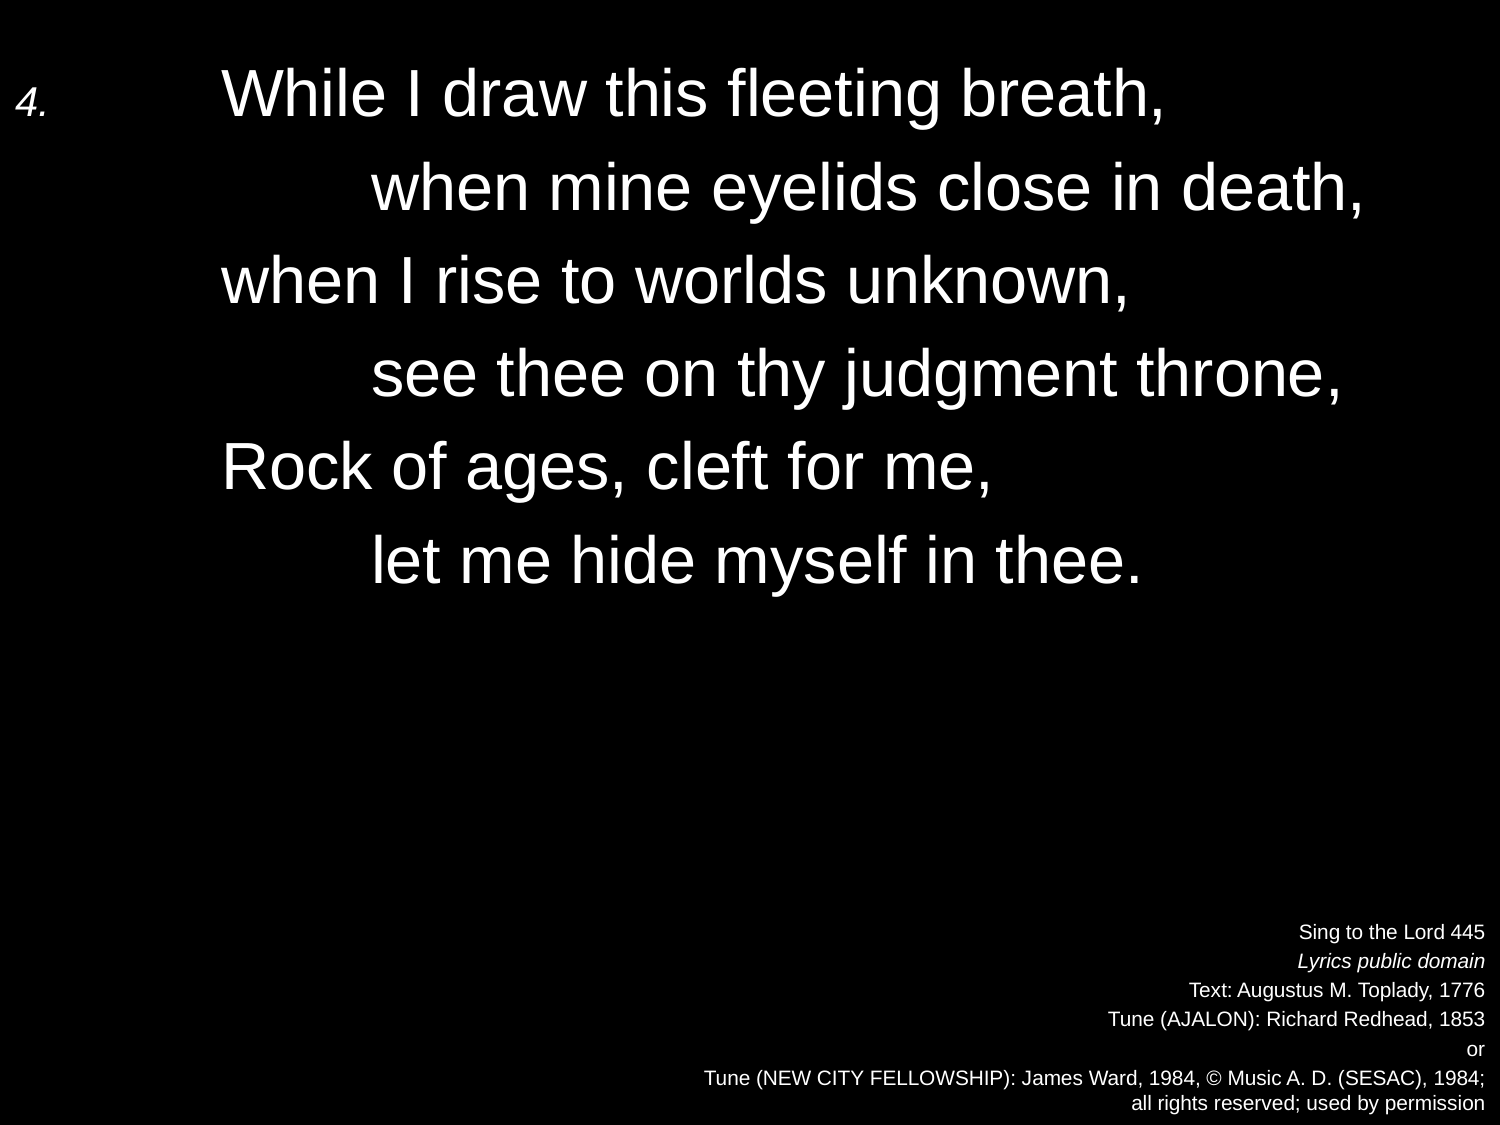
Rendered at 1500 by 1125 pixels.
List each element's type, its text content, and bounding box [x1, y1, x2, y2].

text_box Sing to the Lord 445 Lyrics public domain Text: Augustus M. Toplady, 1776 Tune (AJALON): Richard Redhead, 1853 or Tune (NEW CITY FELLOWSHIP): James Ward, 1984, © Music A. D. (SESAC), 1984; all rights reserved; used by permission [0, 911, 1500, 1122]
list 4. While I draw this fleeting breath, when mine eyelids close in death, when I rise to worlds unknown, see thee on thy judgment throne, Rock of ages, cleft for me, let me hide myself in thee. [0, 42, 1500, 911]
